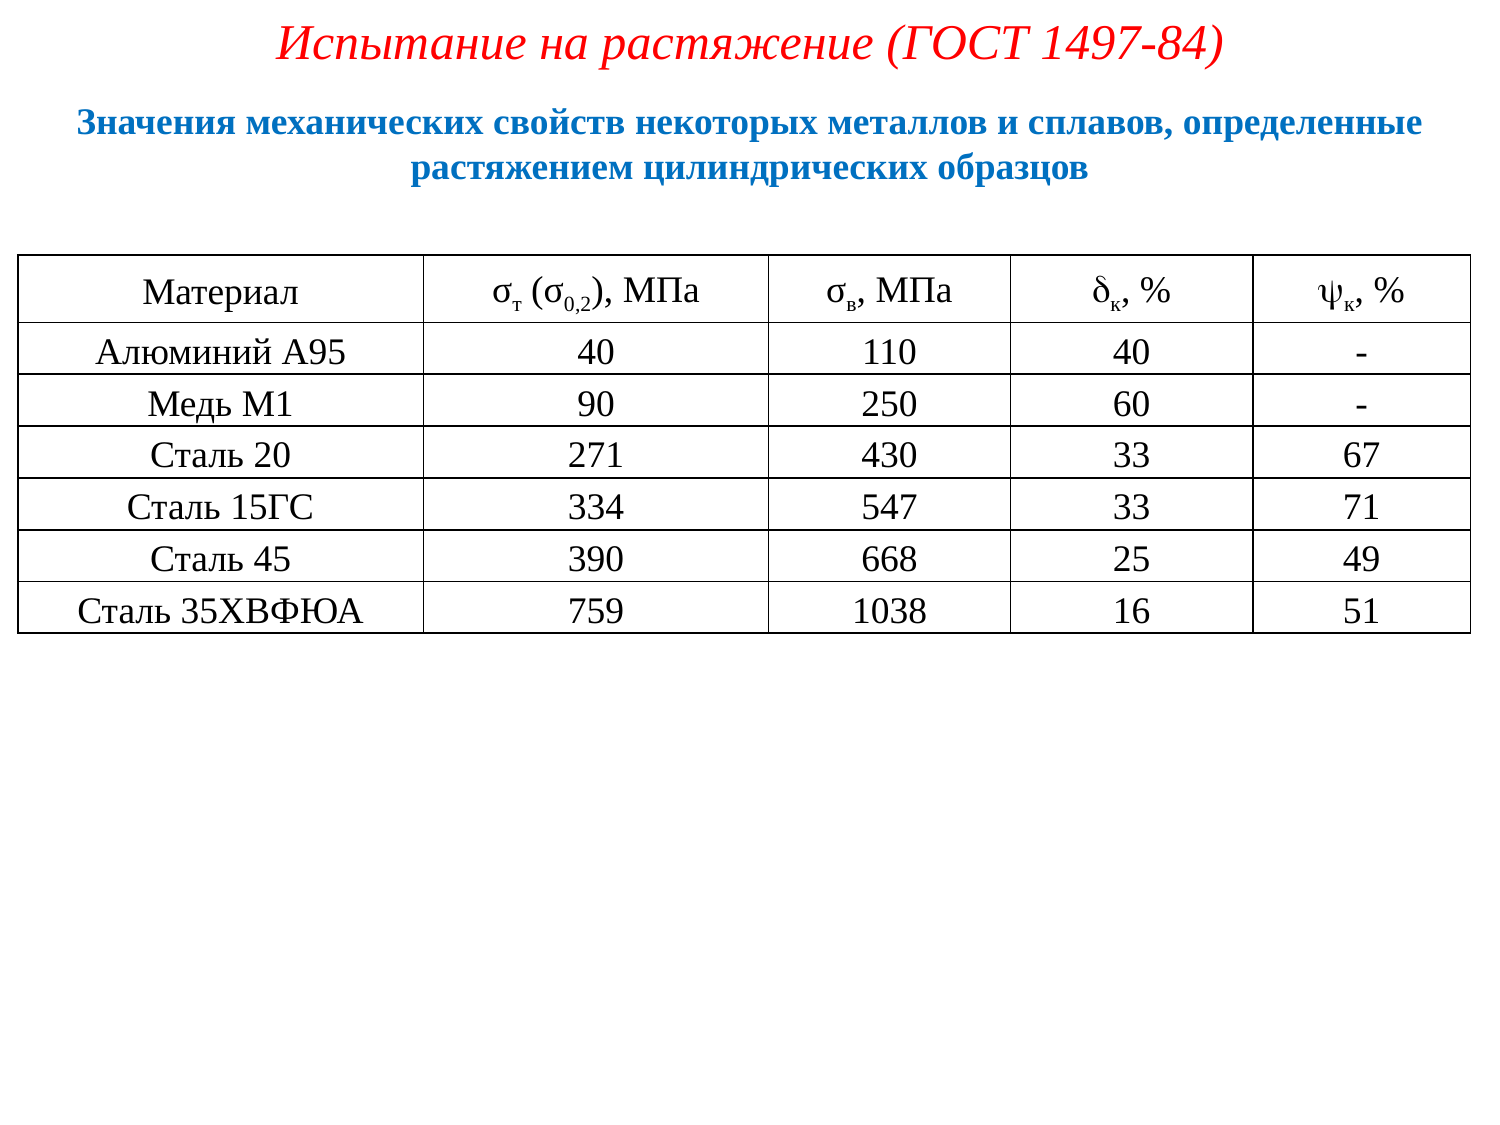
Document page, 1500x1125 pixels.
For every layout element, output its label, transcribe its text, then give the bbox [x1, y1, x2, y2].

table_cell Сталь 15ГС [19, 479, 423, 529]
table_cell Сталь 20 [19, 427, 423, 477]
table_cell Сталь 35ХВФЮА [19, 582, 423, 632]
table_cell - [1254, 375, 1470, 425]
table_cell 430 [769, 427, 1010, 477]
table_cell 271 [424, 427, 768, 477]
table_cell - [1254, 323, 1470, 373]
table_cell 1038 [769, 582, 1010, 632]
table_cell 67 [1254, 427, 1470, 477]
table_header Материал [19, 256, 423, 322]
table_cell 33 [1011, 479, 1252, 529]
table_cell 390 [424, 531, 768, 581]
table_cell 759 [424, 582, 768, 632]
table_cell 33 [1011, 427, 1252, 477]
table_cell 40 [1011, 323, 1252, 373]
text_box Значения механических свойств некоторых металлов и сплавов, определенные растяжением цилиндрических образцов [29, 89, 1471, 195]
table_cell 547 [769, 479, 1010, 529]
table_header σт (σ0,2), МПа [424, 256, 768, 322]
table_cell 71 [1254, 479, 1470, 529]
table_cell Алюминий А95 [19, 323, 423, 373]
text_box Испытание на растяжение (ГОСТ 1497-84) [100, 2, 1400, 78]
table_cell 334 [424, 479, 768, 529]
table_cell Медь М1 [19, 375, 423, 425]
table_cell 60 [1011, 375, 1252, 425]
table_cell 16 [1011, 582, 1252, 632]
table_cell 668 [769, 531, 1010, 581]
table_cell 40 [424, 323, 768, 373]
table_cell 90 [424, 375, 768, 425]
table_cell 25 [1011, 531, 1252, 581]
table_cell 51 [1254, 582, 1470, 632]
table_cell 49 [1254, 531, 1470, 581]
table_cell Сталь 45 [19, 531, 423, 581]
table_cell 110 [769, 323, 1010, 373]
table_header к, % [1254, 256, 1470, 322]
table_header σв, МПа [769, 256, 1010, 322]
table_cell 250 [769, 375, 1010, 425]
table_header к, % [1011, 256, 1252, 322]
